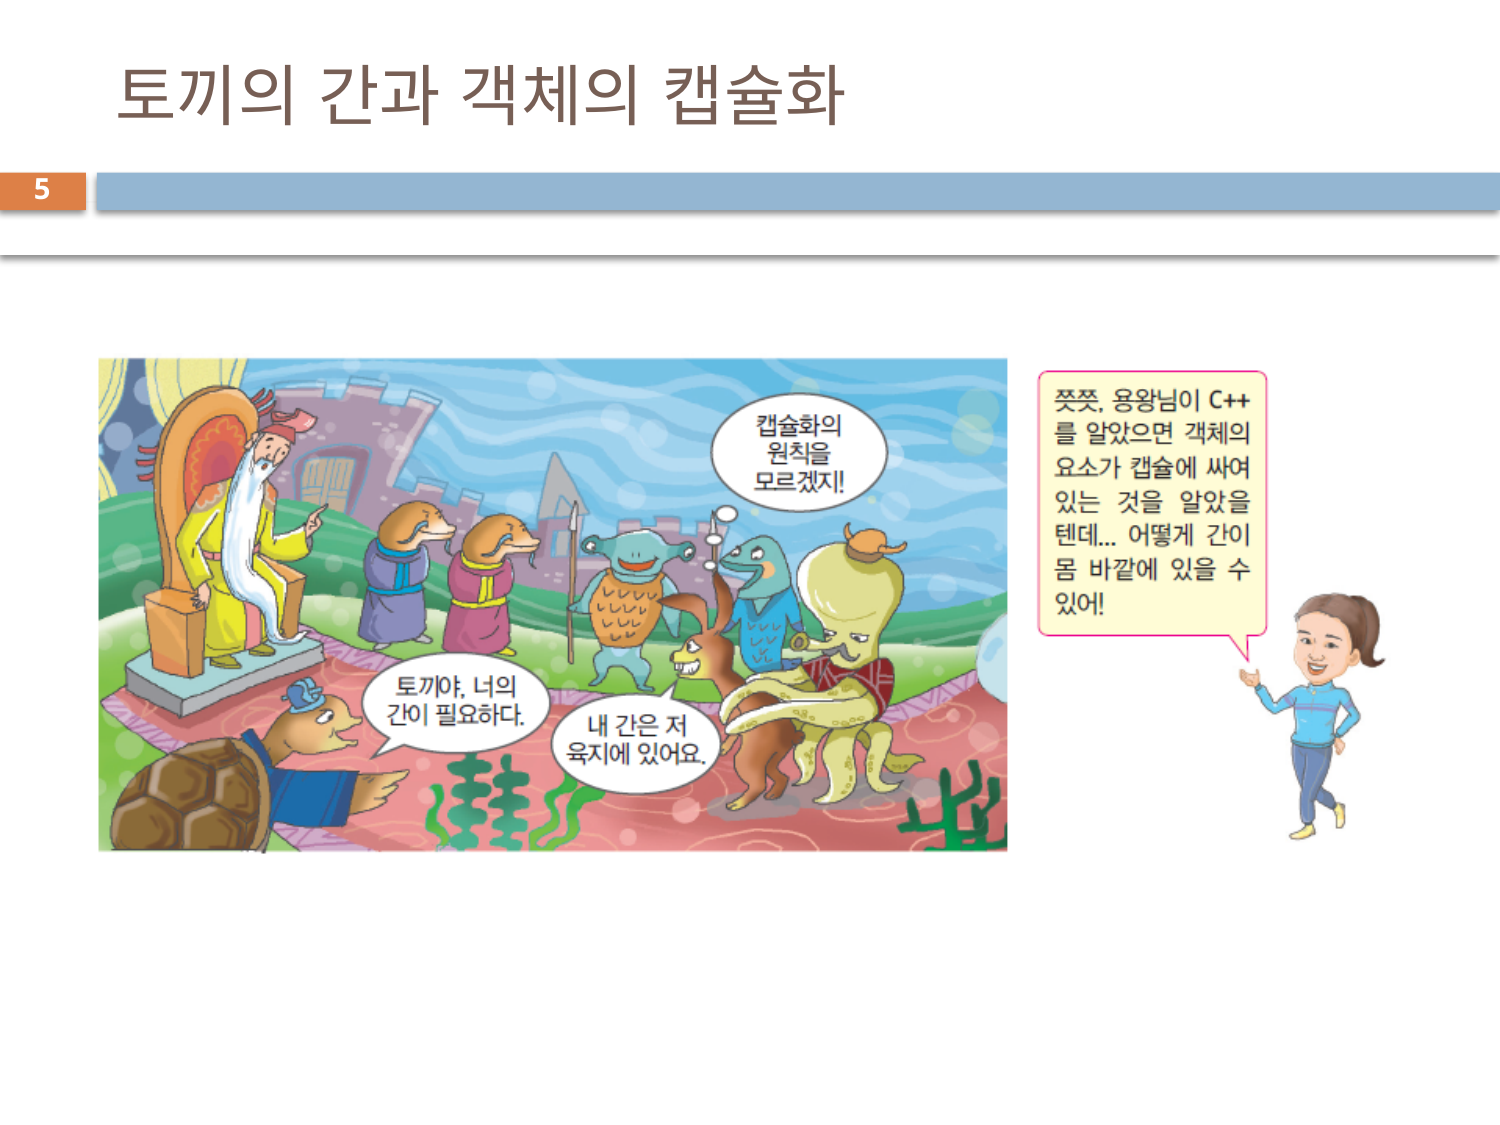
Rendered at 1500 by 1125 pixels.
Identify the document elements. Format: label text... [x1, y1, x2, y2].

title 토끼의 간과 객체의 캡슐화 [100, 37, 1438, 149]
slide_number 5 [0, 170, 87, 211]
picture [91, 337, 1394, 872]
